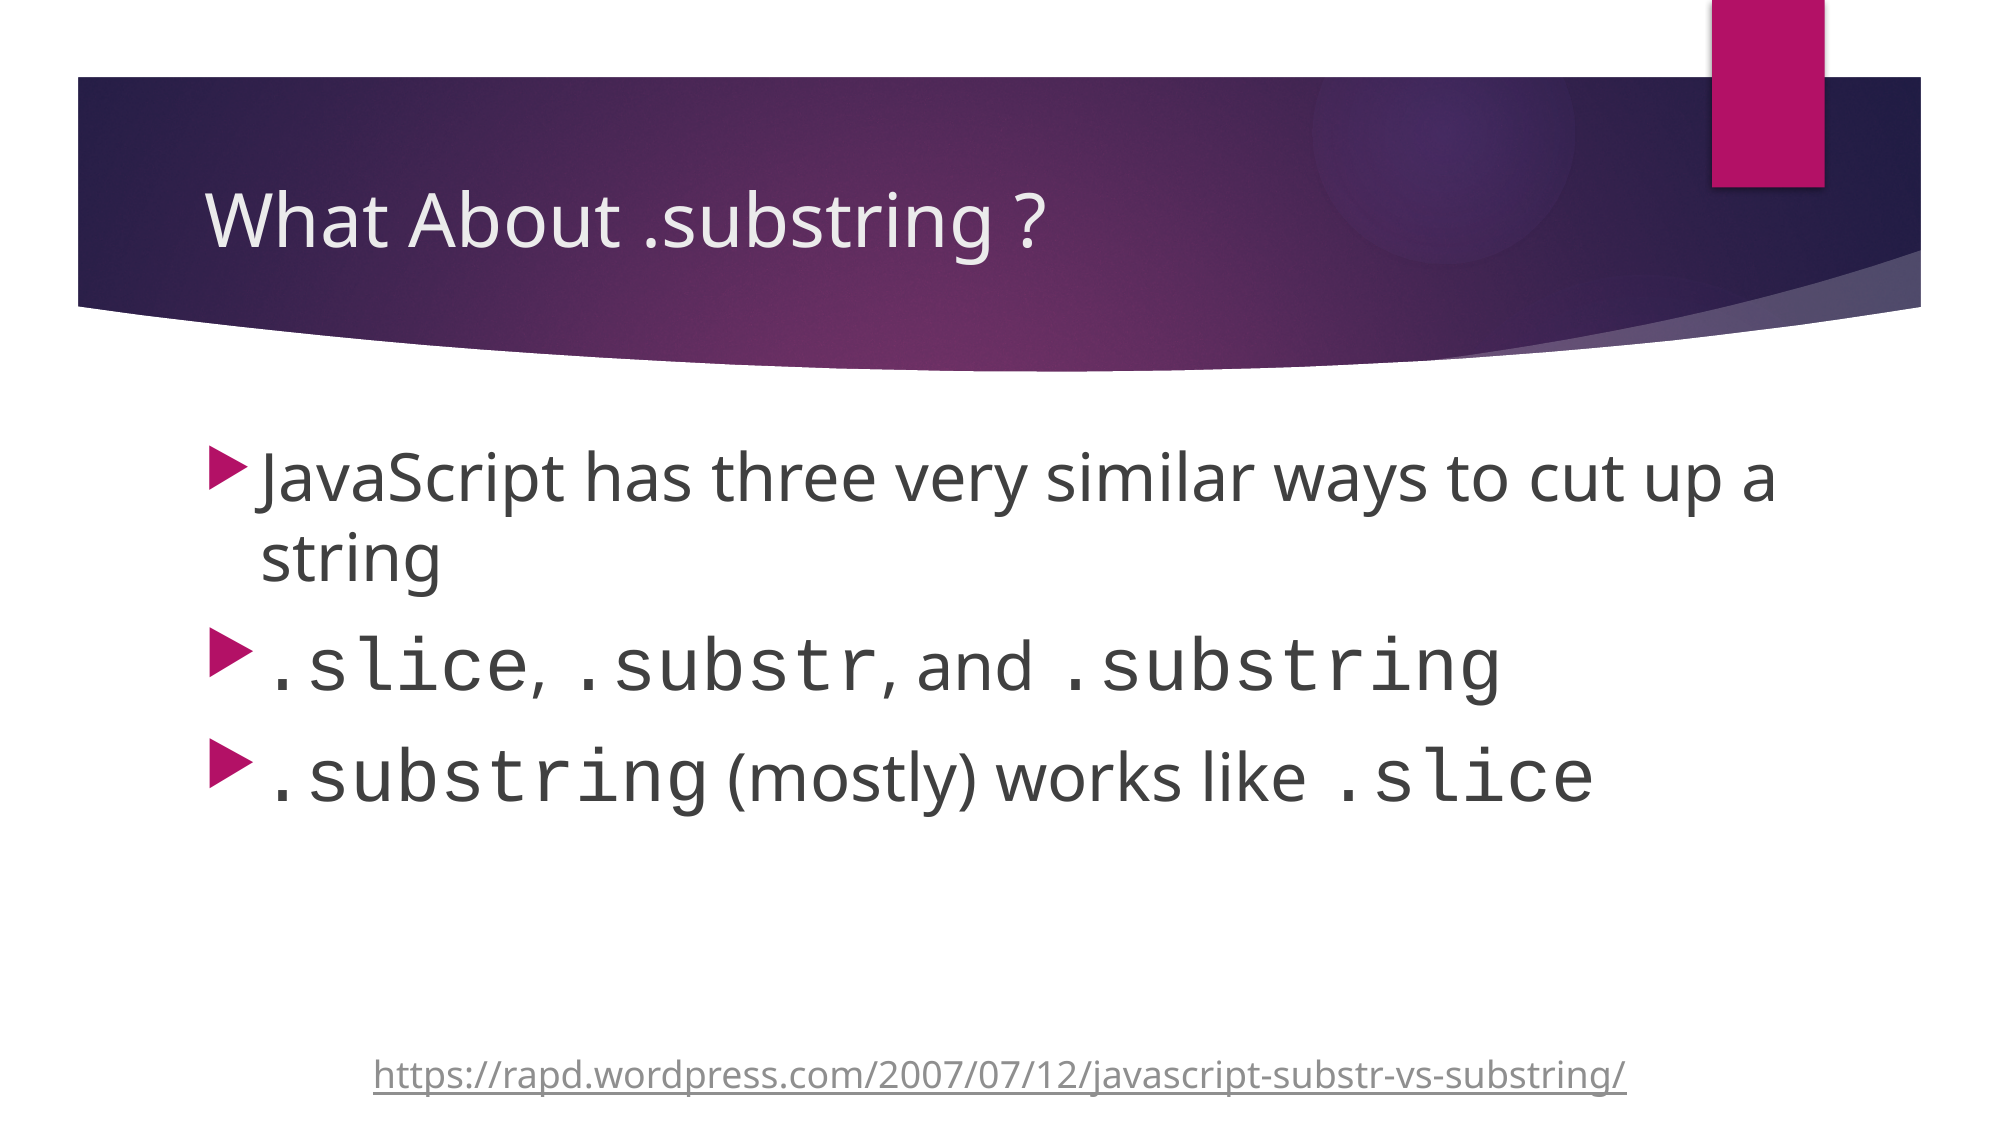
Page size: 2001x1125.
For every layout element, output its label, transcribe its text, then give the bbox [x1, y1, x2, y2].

list JavaScript has three very similar ways to cut up a string .slice, .substr, and .substring .substring (mostly) works like .slice [189, 427, 1899, 988]
text_box https://rapd.wordpress.com/2007/07/12/javascript-substr-vs-substring/ [358, 1044, 1642, 1110]
title What About .substring ? [189, 159, 1627, 276]
